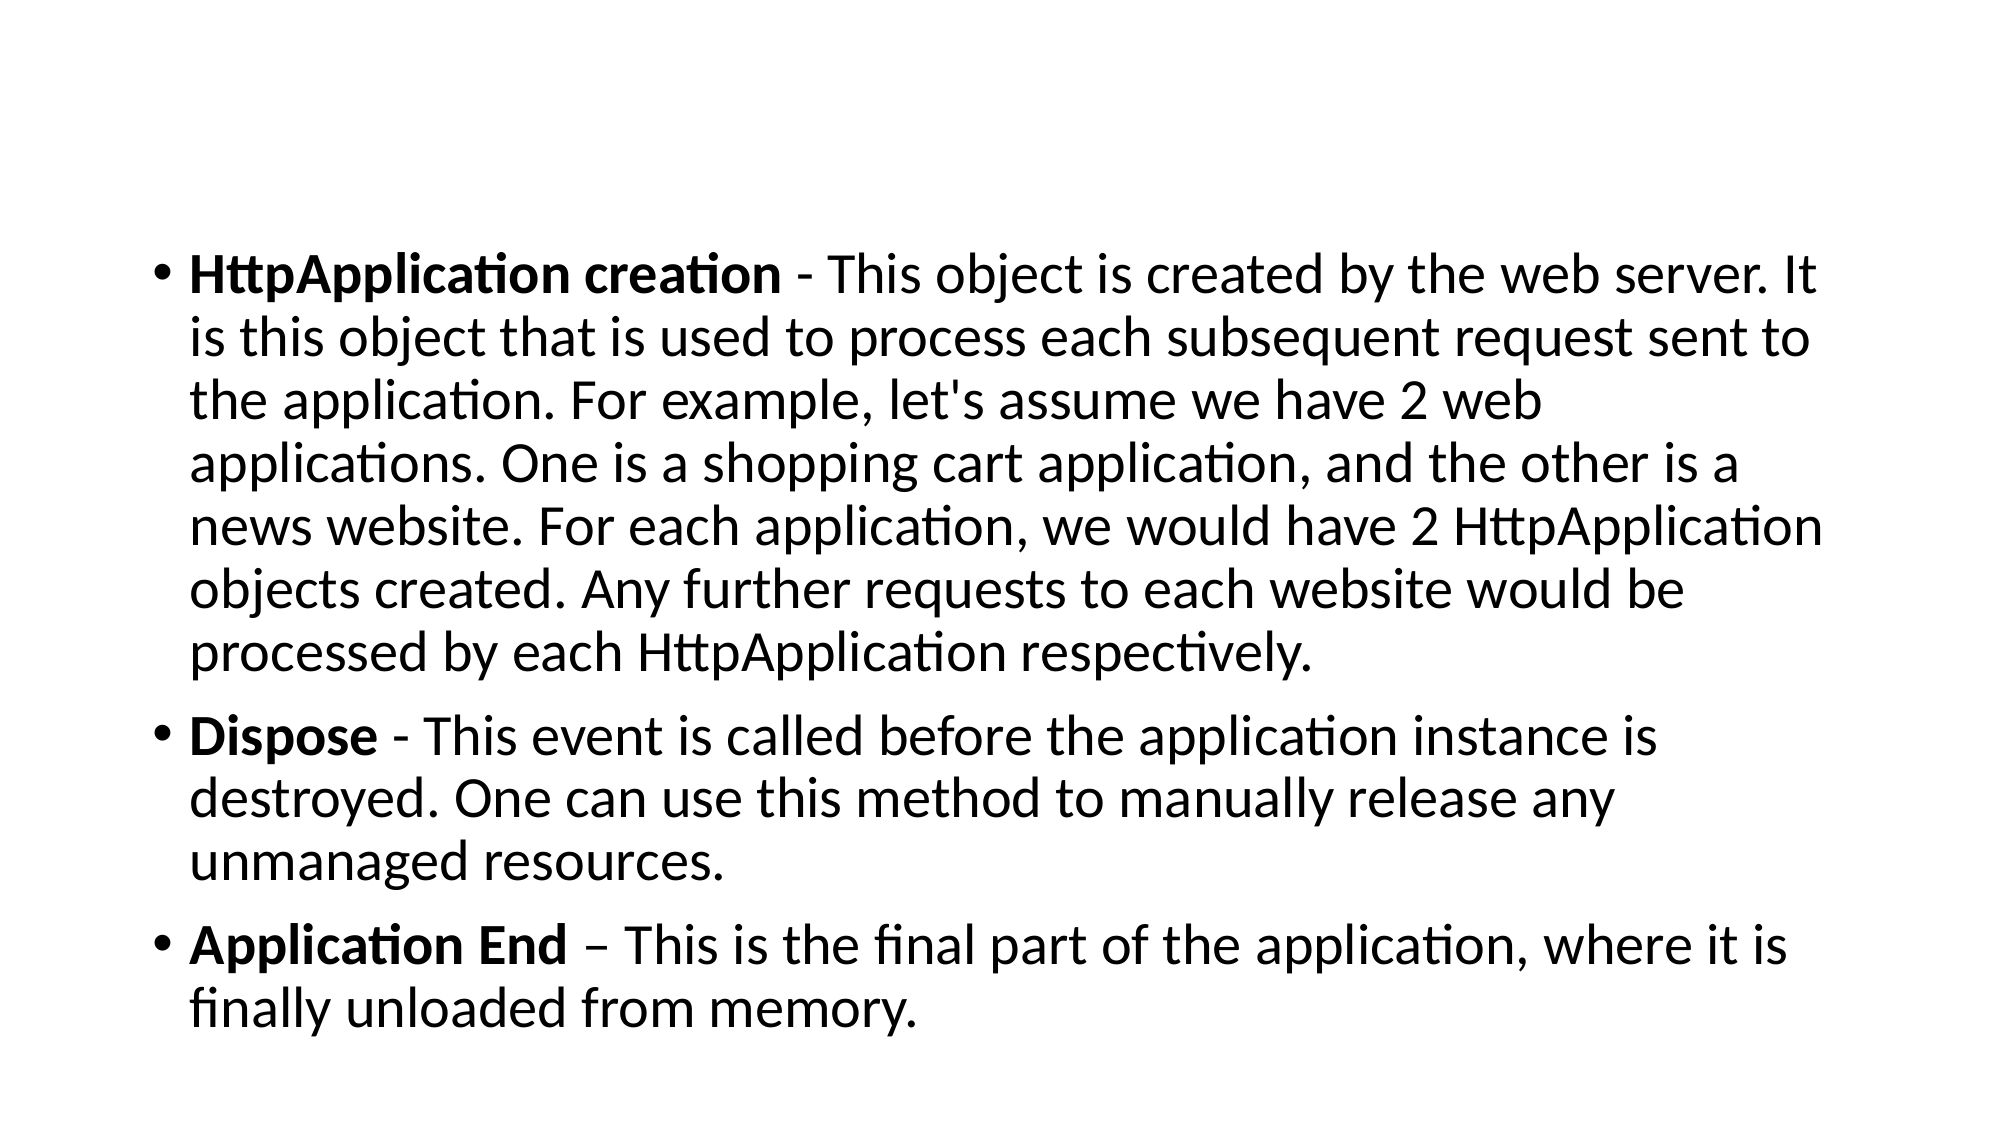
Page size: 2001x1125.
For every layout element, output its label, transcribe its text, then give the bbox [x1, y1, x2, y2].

list HttpApplication creation - This object is created by the web server. It is this object that is used to process each subsequent request sent to the application. For example, let's assume we have 2 web applications. One is a shopping cart application, and the other is a news website. For each application, we would have 2 HttpApplication objects created. Any further requests to each website would be processed by each HttpApplication respectively. Dispose - This event is called before the application instance is destroyed. One can use this method to manually release any unmanaged resources. Application End – This is the final part of the application, where it is finally unloaded from memory. [137, 235, 1863, 1059]
